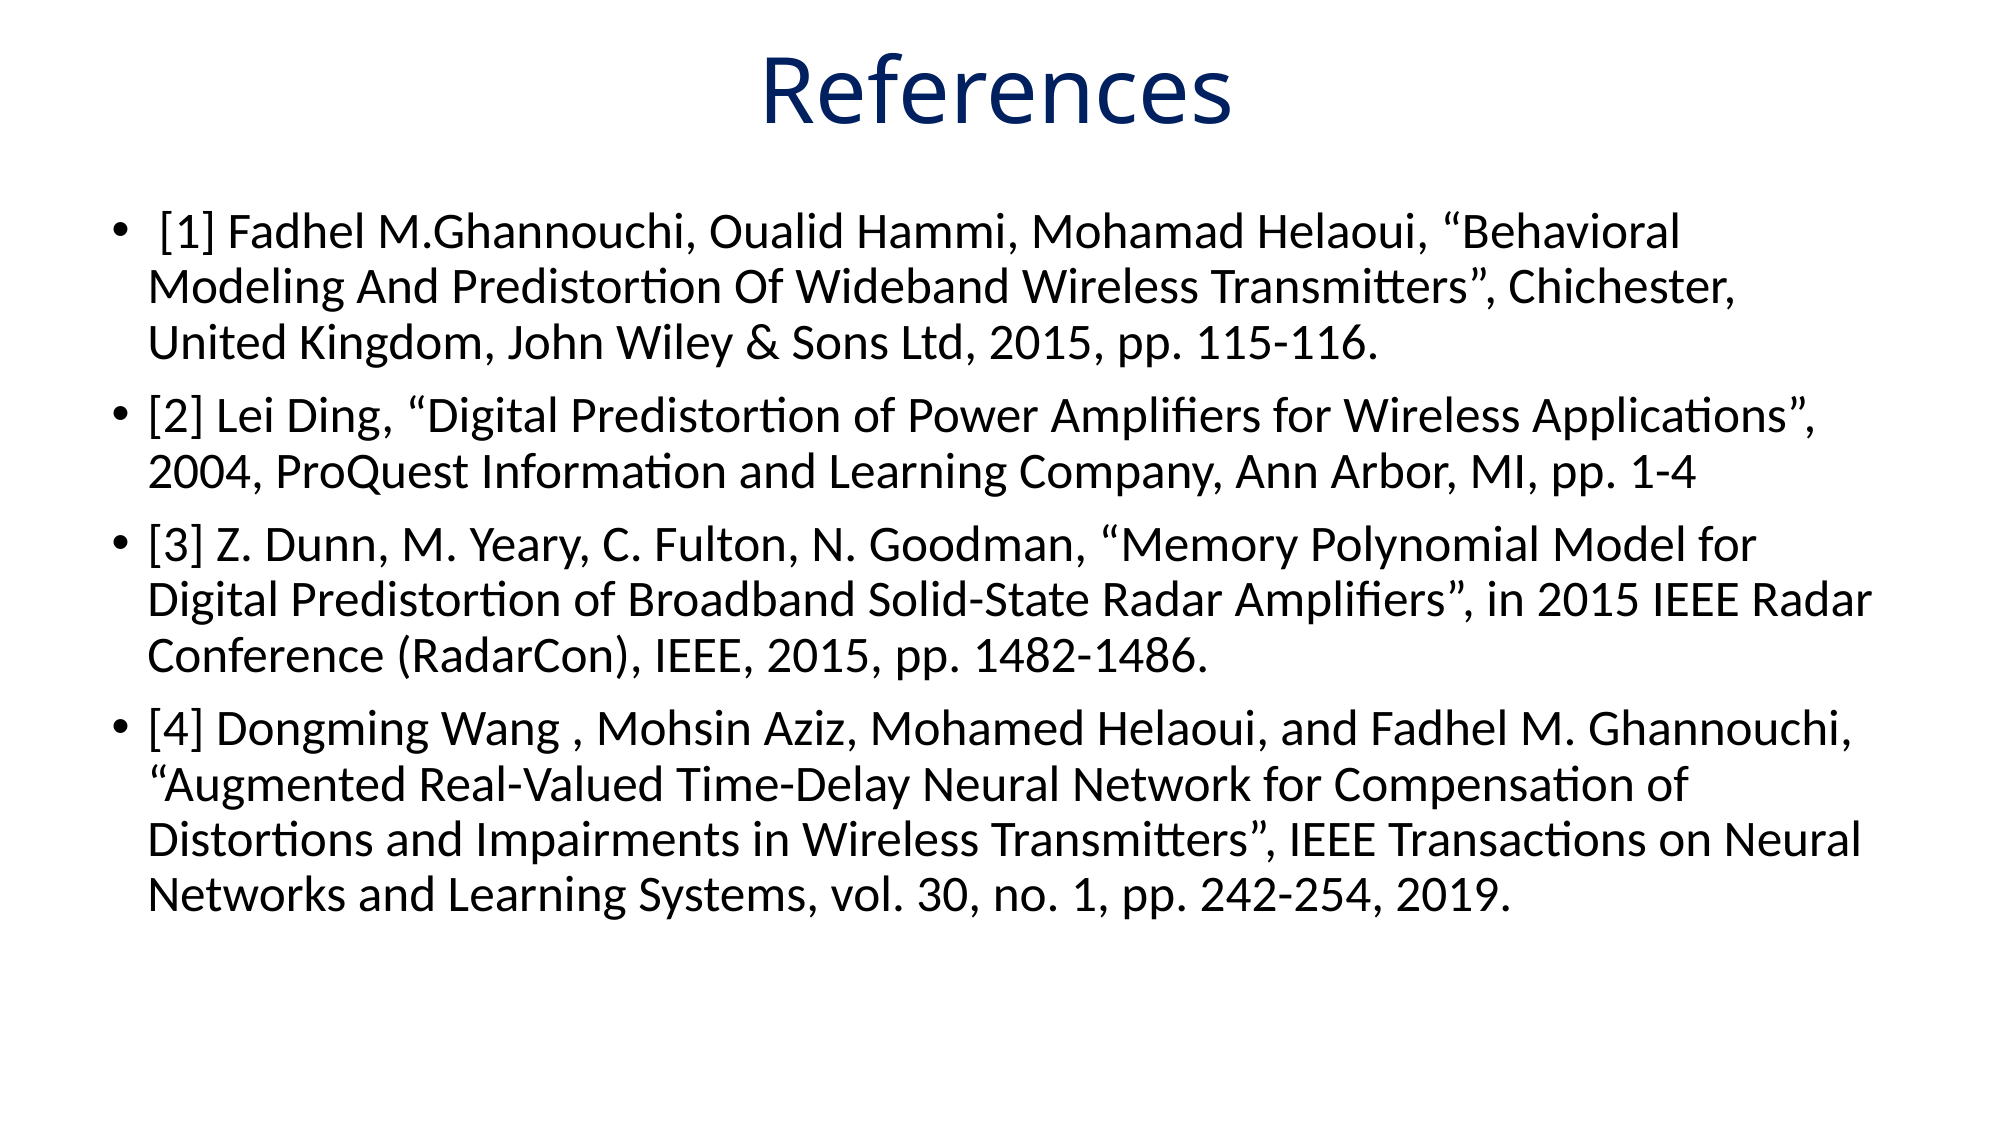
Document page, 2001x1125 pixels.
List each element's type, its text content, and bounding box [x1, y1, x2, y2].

text_box References [321, 37, 1672, 197]
text_box [1] Fadhel M.Ghannouchi, Oualid Hammi, Mohamad Helaoui, “Behavioral Modeling And Predistortion Of Wideband Wireless Transmitters”, Chichester, United Kingdom, John Wiley & Sons Ltd, 2015, pp. 115-116. [2] Lei Ding, “Digital Predistortion of Power Amplifiers for Wireless Applications”, 2004, ProQuest Information and Learning Company, Ann Arbor, MI, pp. 1-4 [3] Z. Dunn, M. Yeary, C. Fulton, N. Goodman, “Memory Polynomial Model for Digital Predistortion of Broadband Solid-State Radar Amplifiers”, in 2015 IEEE Radar Conference (RadarCon), IEEE, 2015, pp. 1482-1486. [4] Dongming Wang , Mohsin Aziz, Mohamed Helaoui, and Fadhel M. Ghannouchi, “Augmented Real-Valued Time-Delay Neural Network for Compensation of Distortions and Impairments in Wireless Transmitters”, IEEE Transactions on Neural Networks and Learning Systems, vol. 30, no. 1, pp. 242-254, 2019. [96, 197, 1897, 940]
